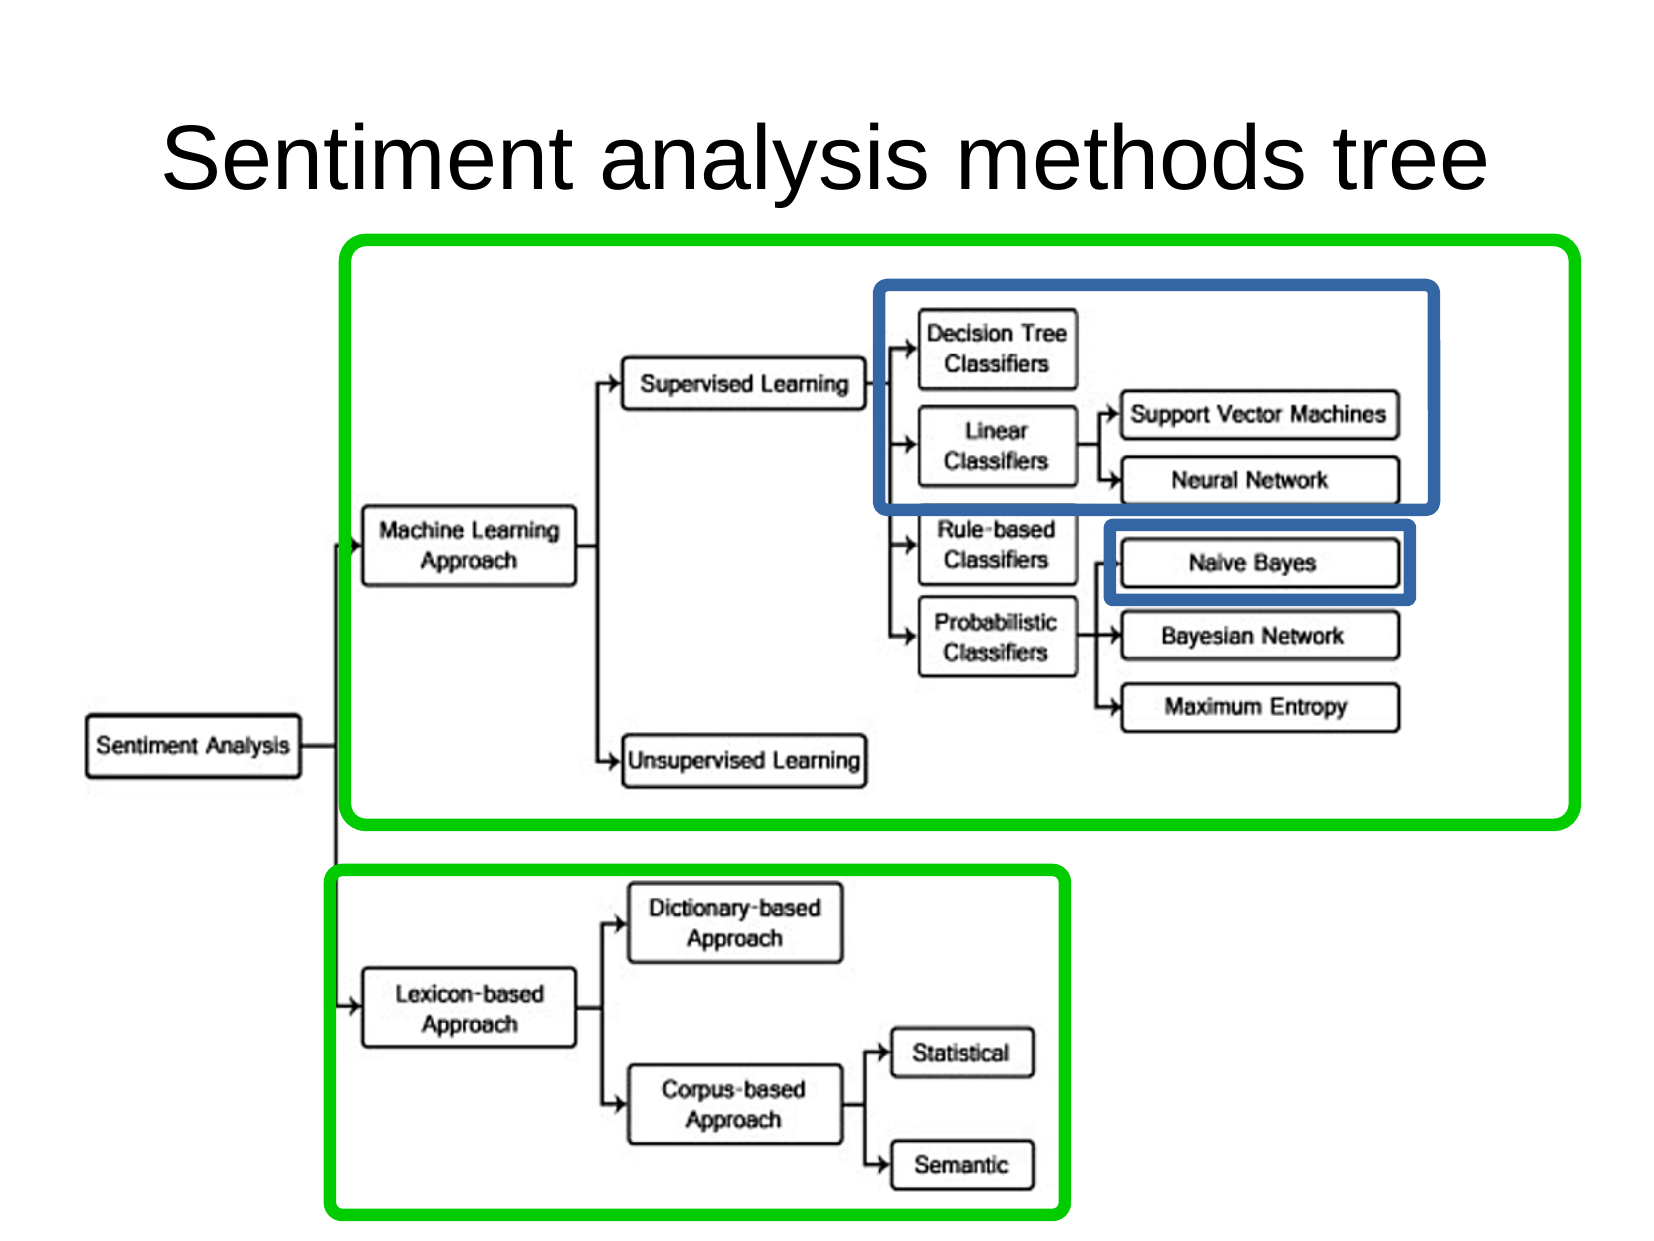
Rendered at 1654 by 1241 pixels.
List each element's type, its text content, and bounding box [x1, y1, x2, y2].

text_box Sentiment analysis methods tree [82, 49, 1571, 242]
picture [29, 243, 1639, 1216]
